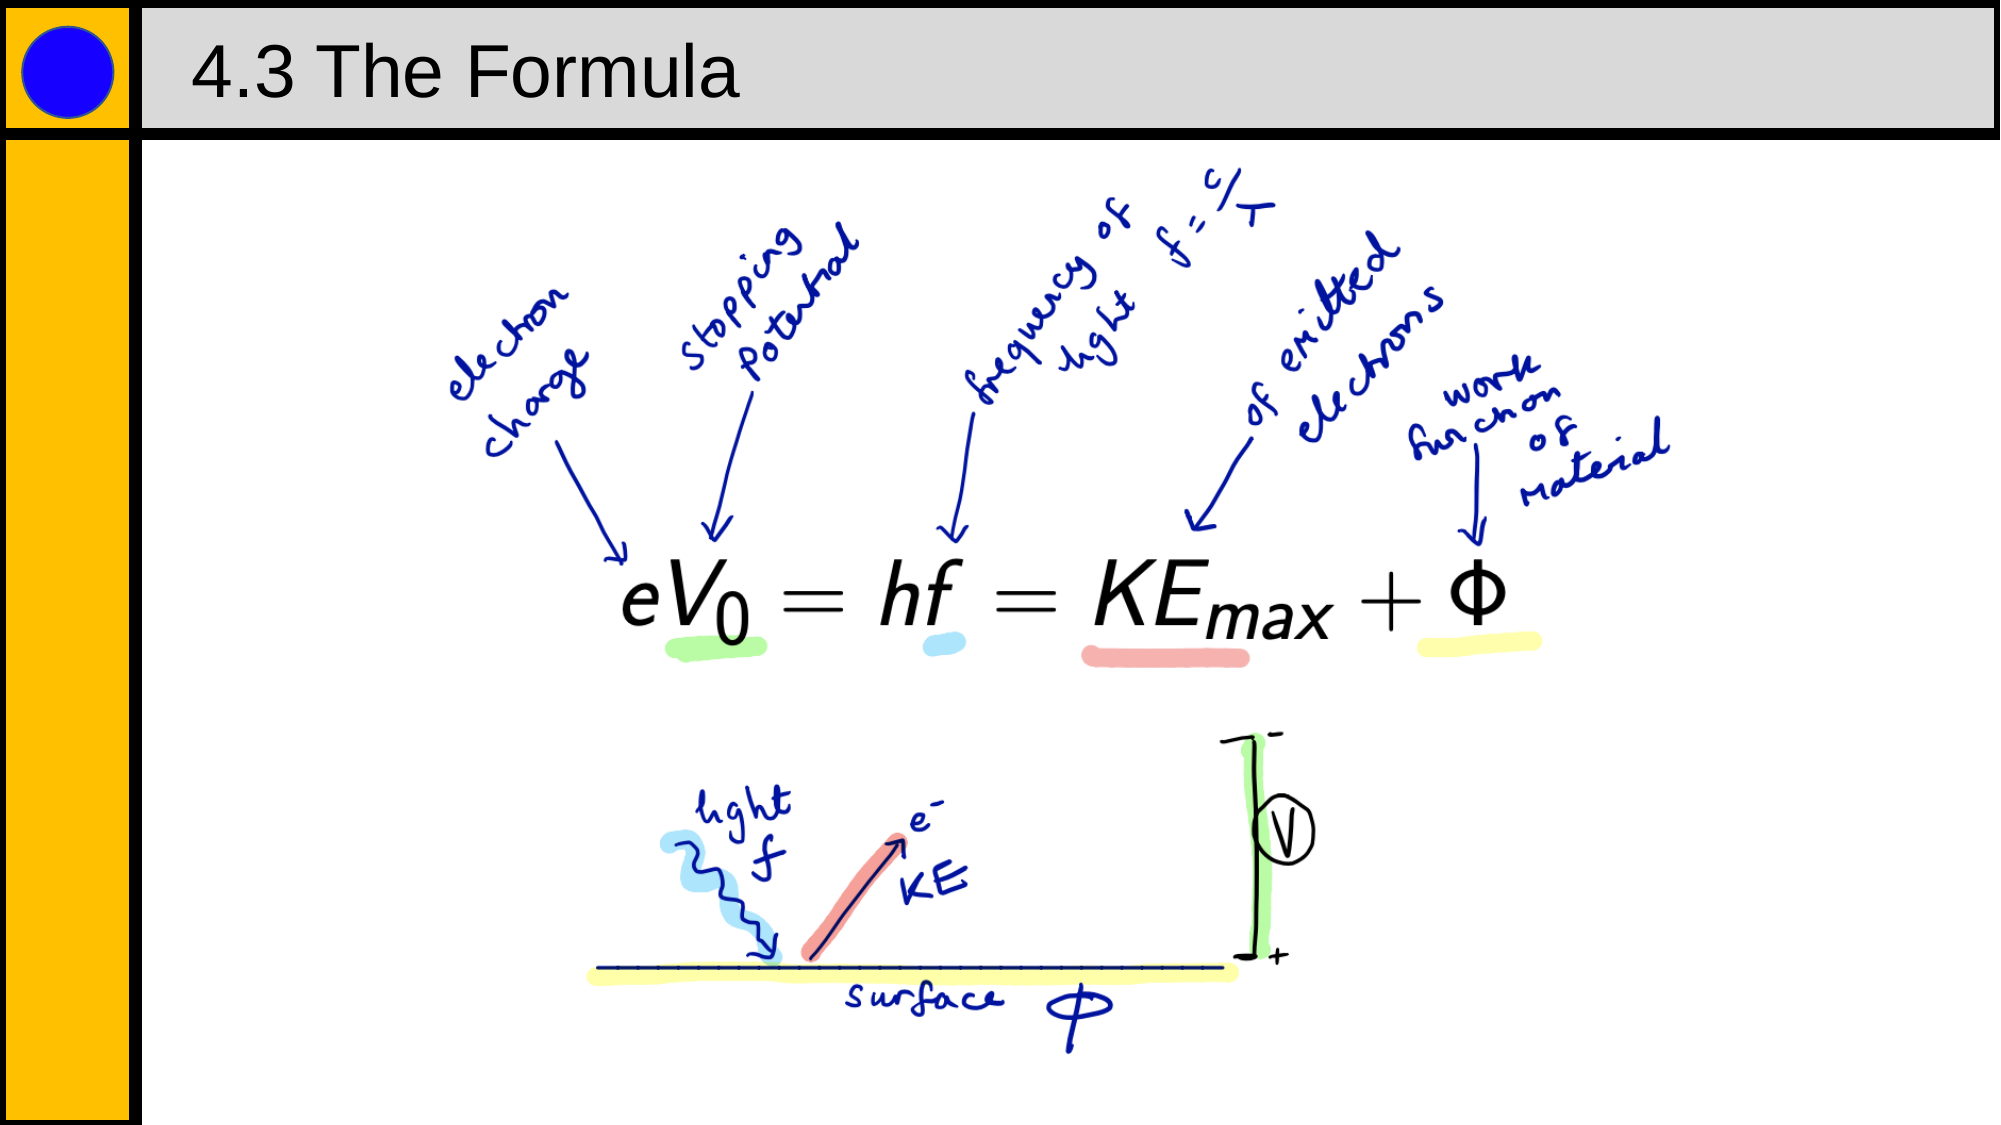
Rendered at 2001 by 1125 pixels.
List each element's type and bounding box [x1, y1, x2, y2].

text_box [0, 1, 2000, 1125]
picture [444, 158, 1691, 1103]
